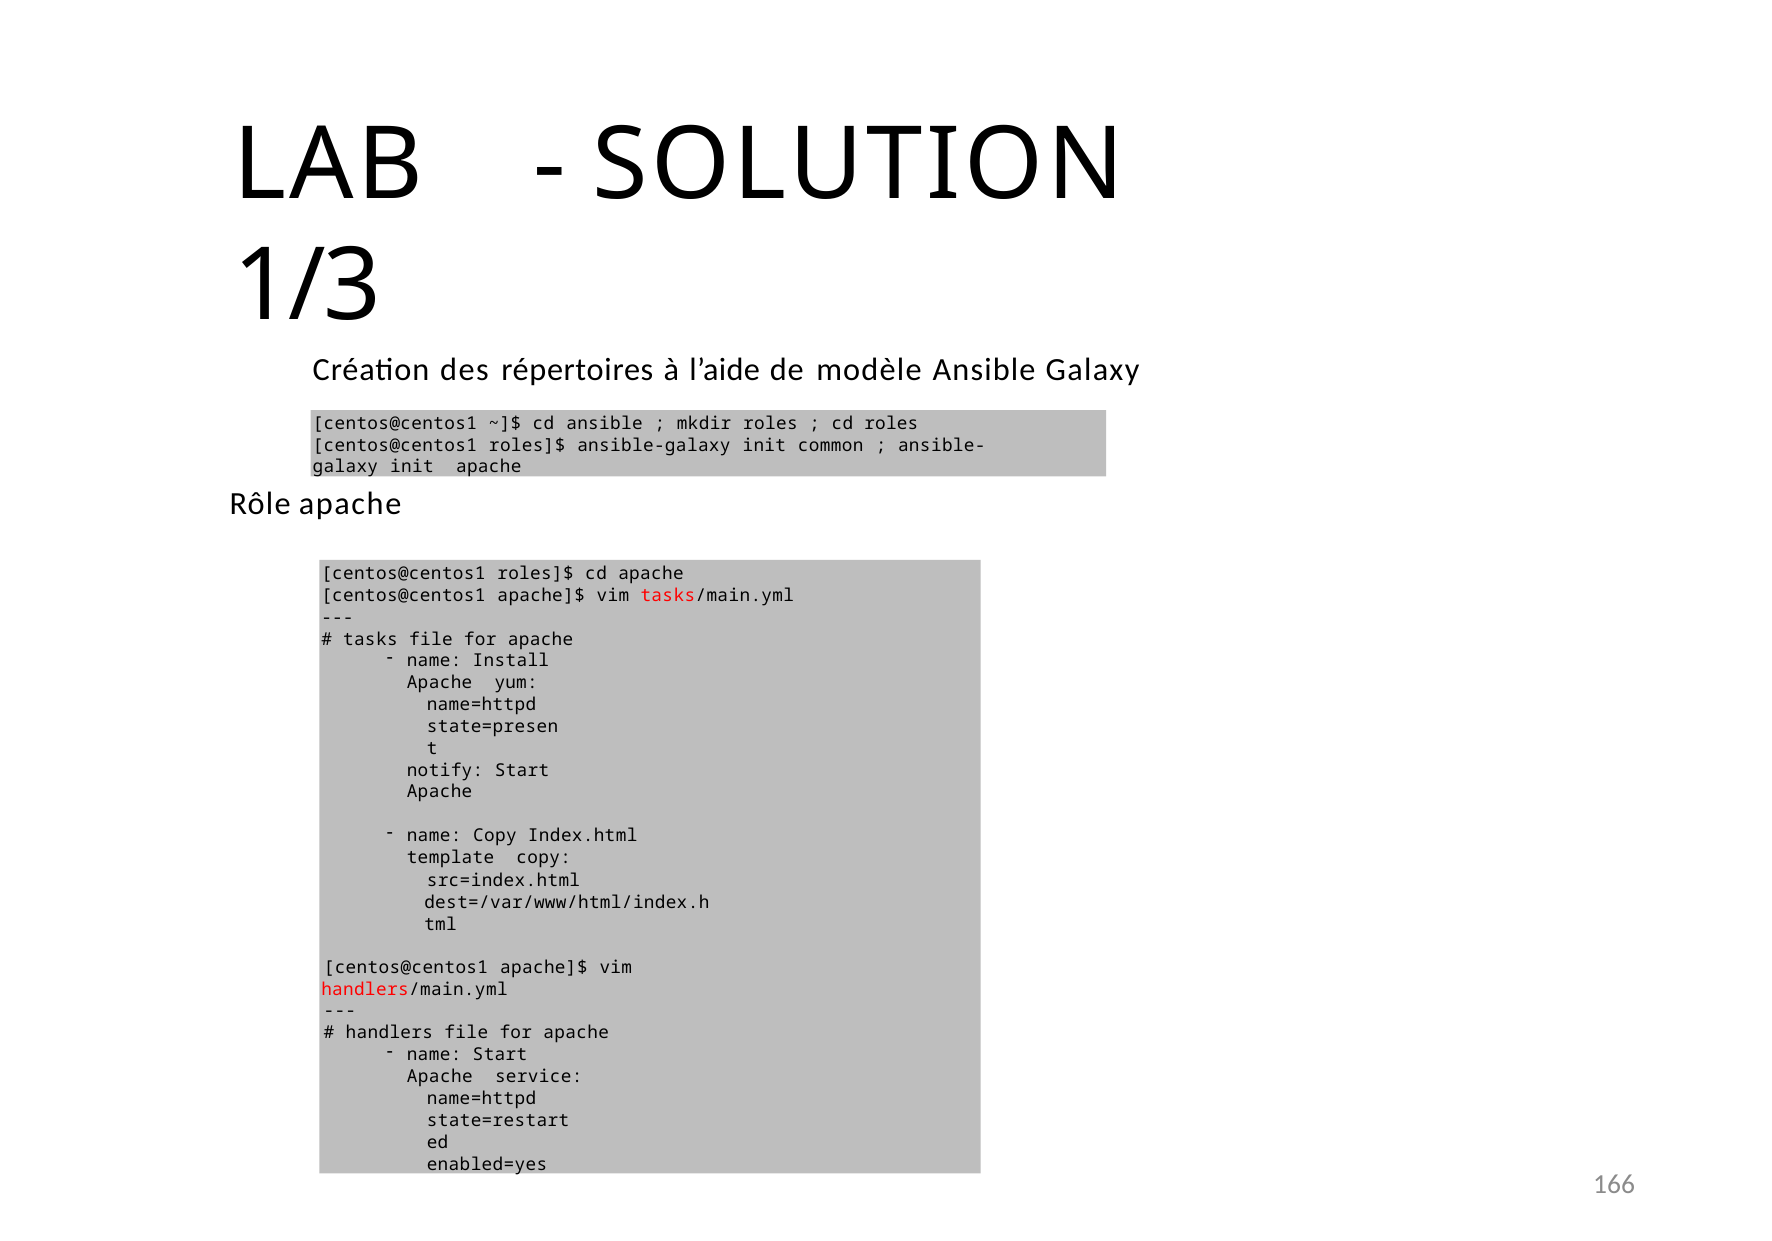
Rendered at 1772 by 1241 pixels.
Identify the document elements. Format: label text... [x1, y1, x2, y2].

title LAB - SOLUTION 1/3 [231, 95, 1277, 341]
text_box [centos@centos1 ~]$ cd ansible ; mkdir roles ; cd roles [centos@centos1 roles]$ ansible-galaxy init common ; ansible-galaxy init apache [310, 410, 1107, 477]
slide_number 166 [1251, 1149, 1651, 1216]
text_box [centos@centos1 roles]$ cd apache [centos@centos1 apache]$ vim tasks/main.yml --- # tasks file for apache name: Install Apache yum: name=httpd state=present notify: Start Apache name: Copy Index.html template copy: src=index.html dest=/var/www/html/index.html [centos@centos1 apache]$ vim handlers/main.yml --- # handlers file for apache name: Start Apache service: name=httpd state=restarted enabled=yes [319, 559, 981, 1174]
text_box Rôle apache [227, 479, 409, 521]
text_box Création des répertoires à l’aide de modèle Ansible Galaxy [310, 345, 1156, 387]
